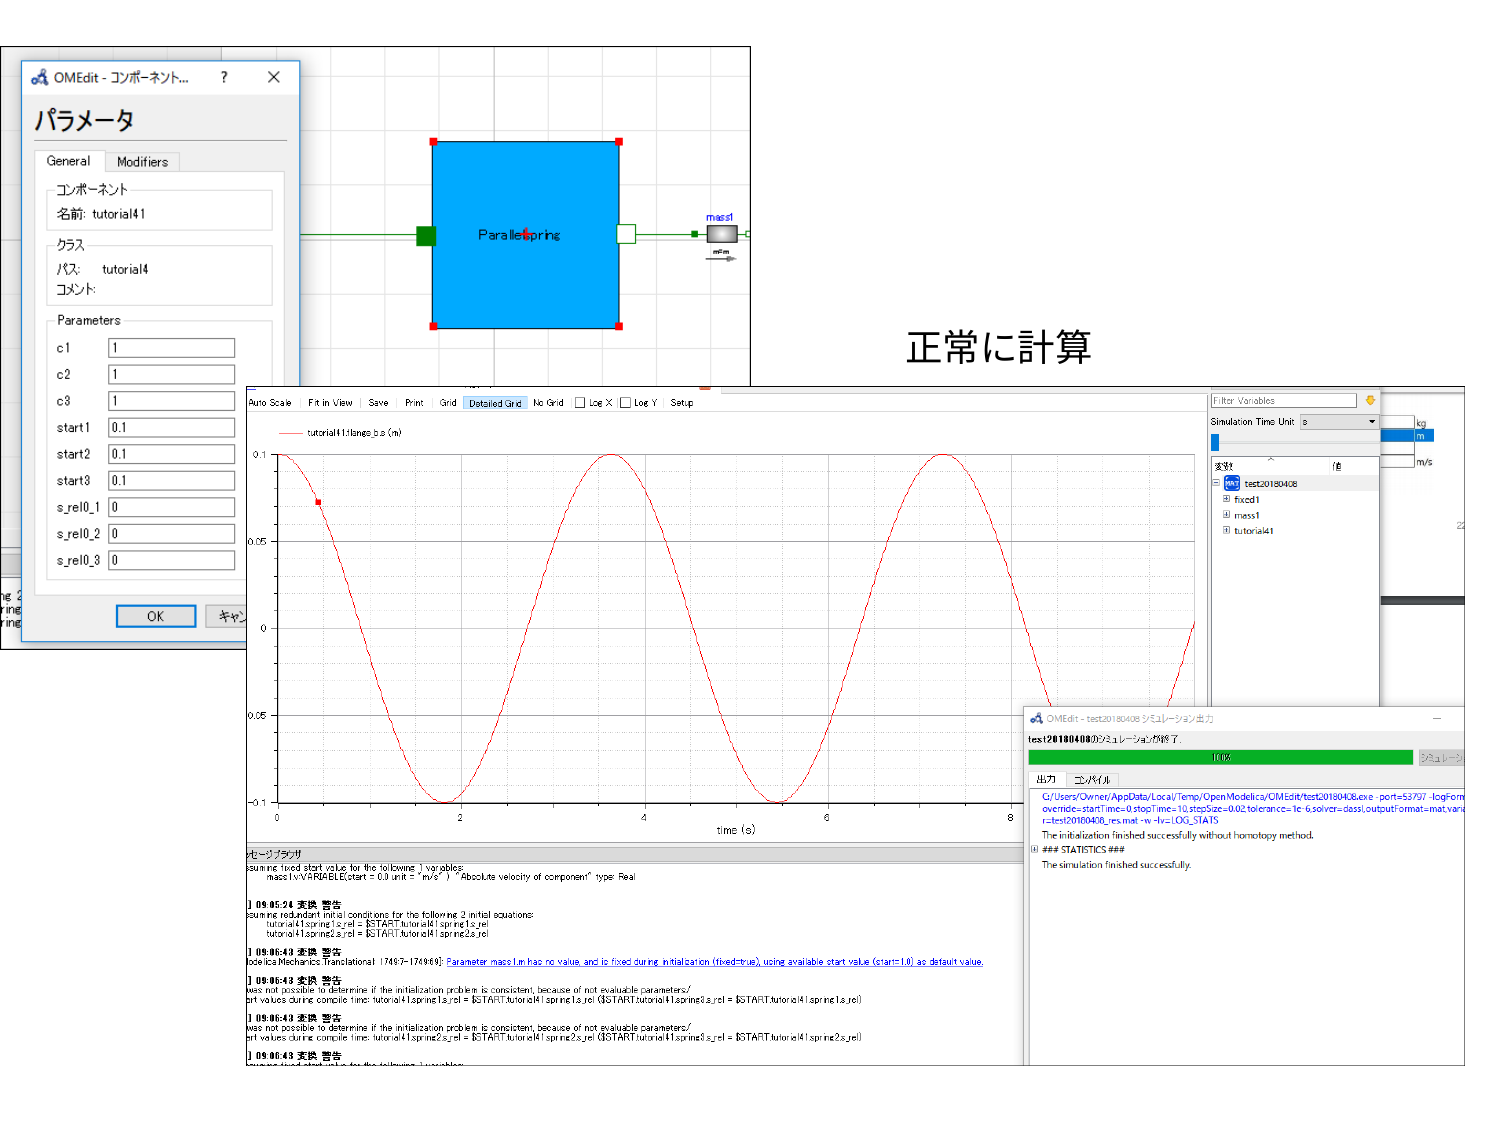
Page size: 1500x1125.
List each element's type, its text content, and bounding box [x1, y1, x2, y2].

picture [0, 46, 1466, 1067]
text_box 正常に計算 [890, 316, 1231, 377]
